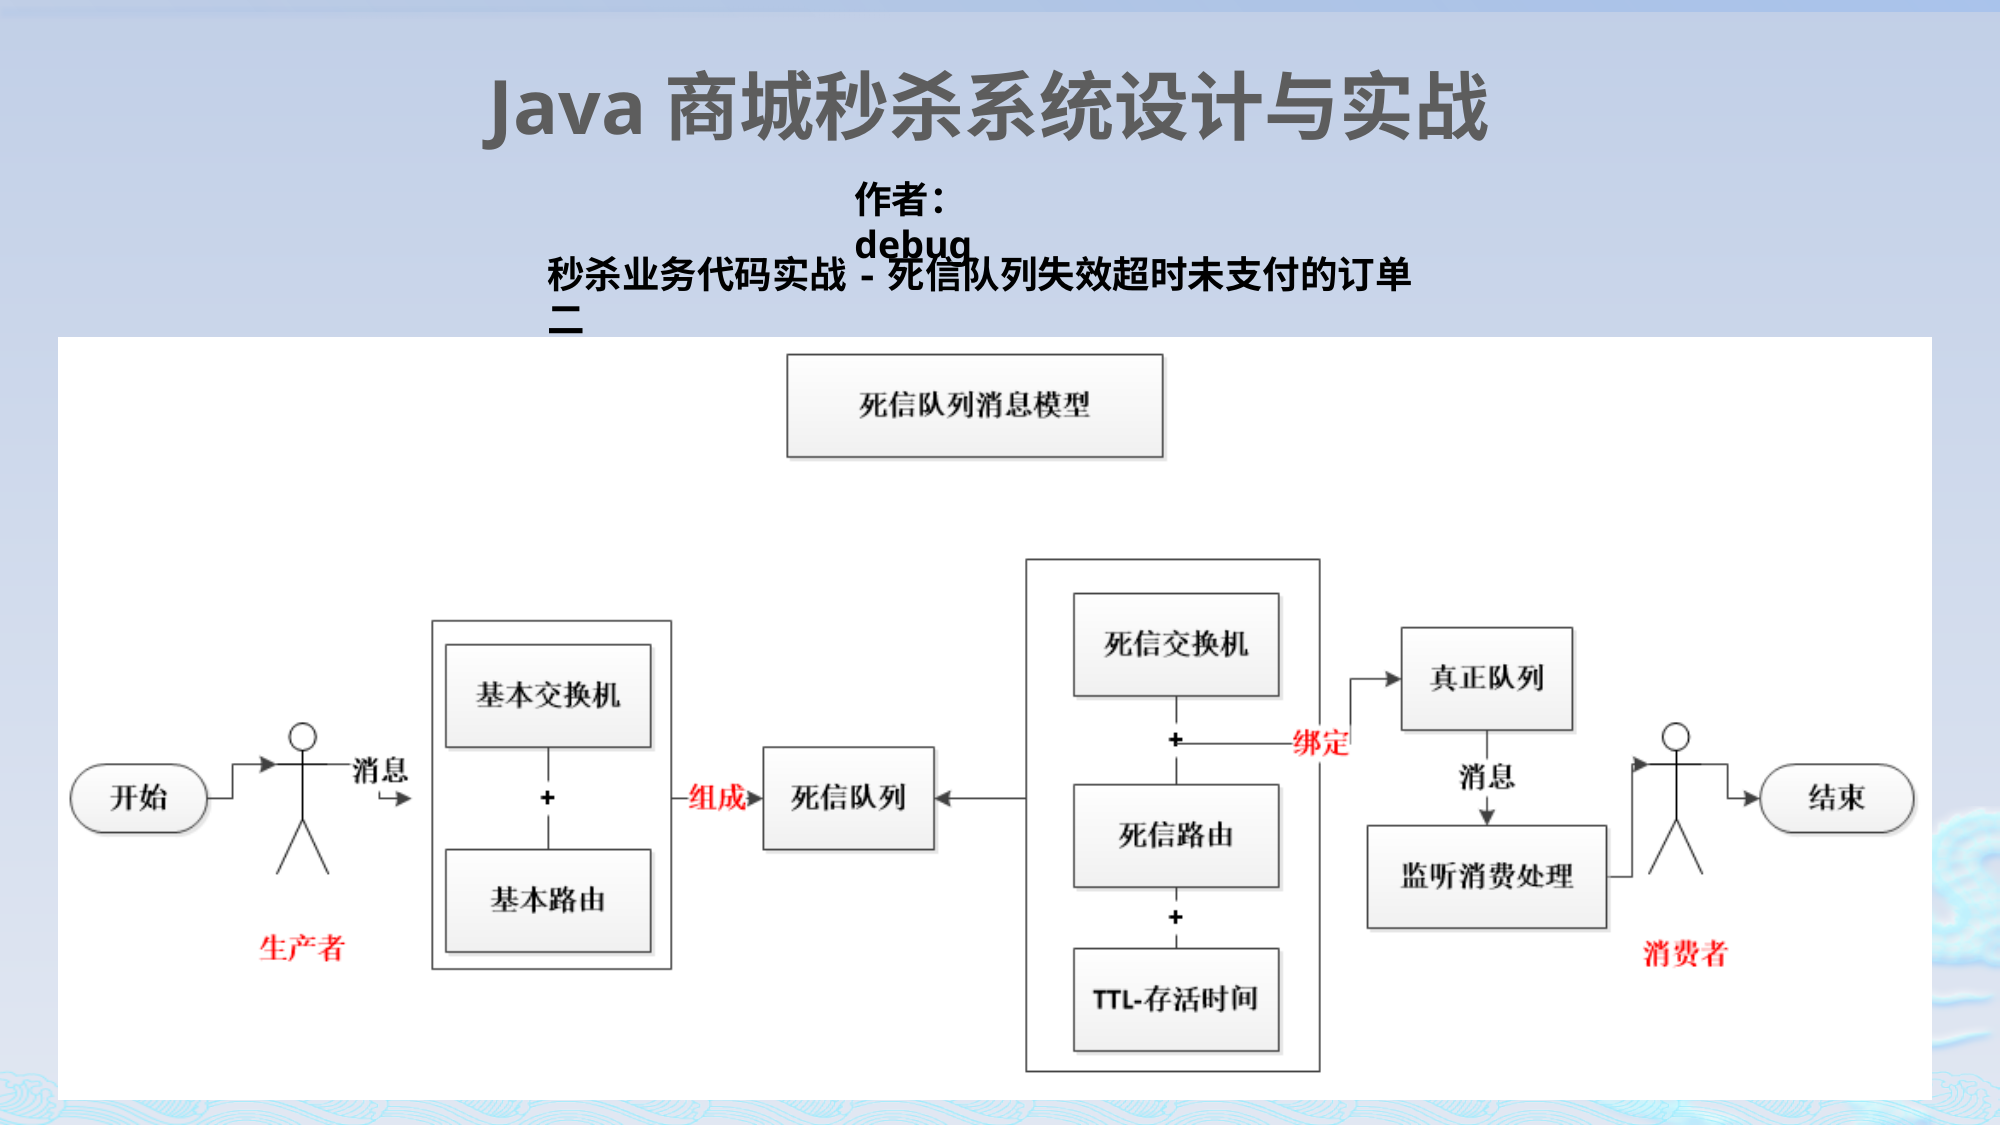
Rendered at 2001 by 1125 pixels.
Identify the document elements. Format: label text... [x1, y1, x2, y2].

text_box 秒杀业务代码实战-死信队列失效超时未支付的订单二 [532, 243, 1458, 336]
picture [58, 336, 1932, 1100]
text_box 作者：debug [839, 168, 1106, 273]
text_box Java商城秒杀系统设计与实战 [473, 52, 1505, 158]
